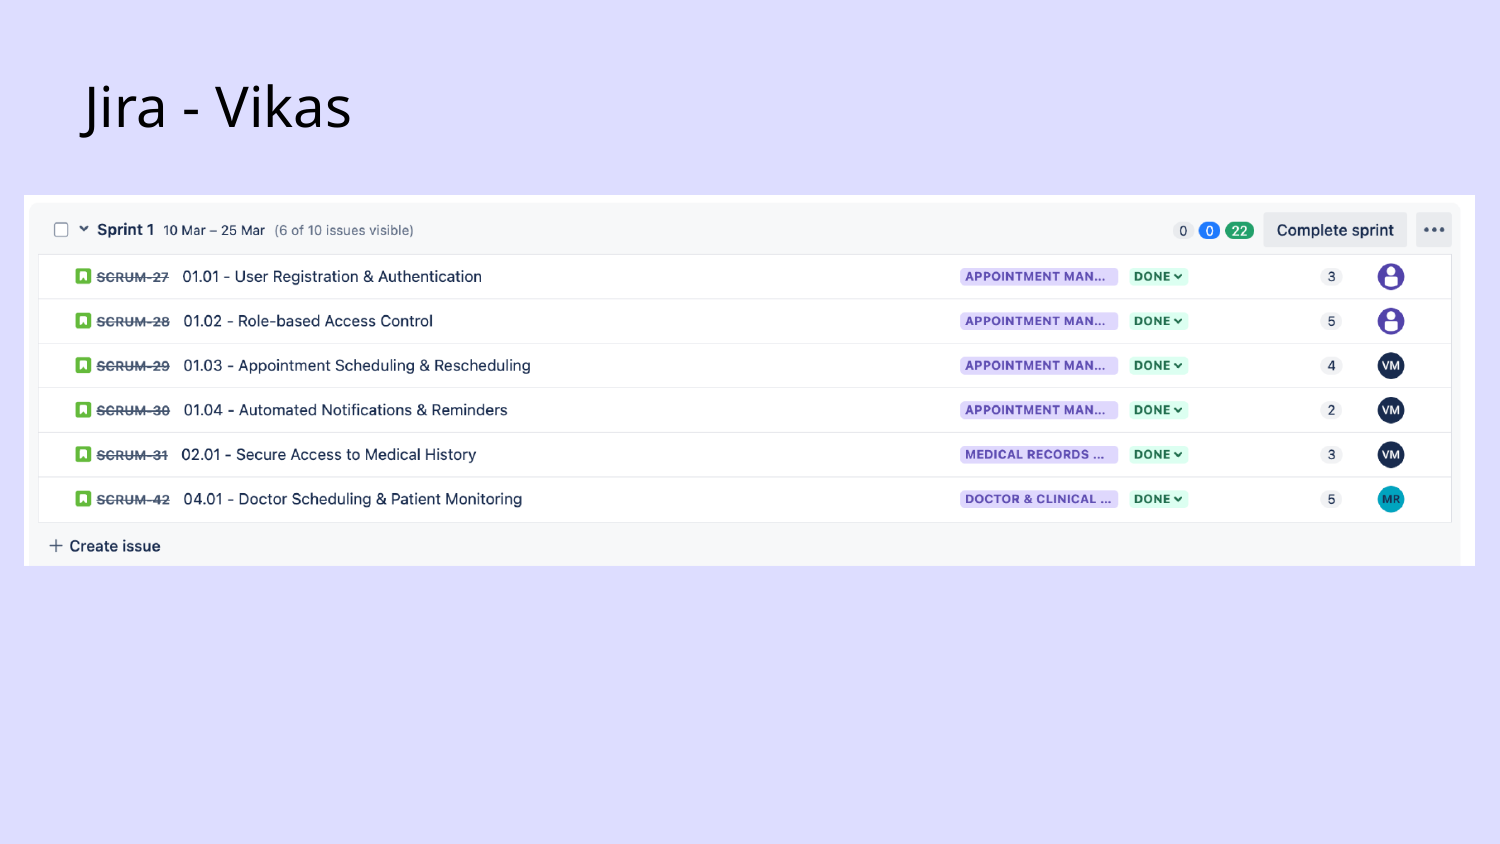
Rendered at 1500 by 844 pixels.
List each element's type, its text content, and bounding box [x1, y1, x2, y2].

picture [24, 194, 1476, 566]
text_box Jira - Vikas [69, 56, 1370, 171]
